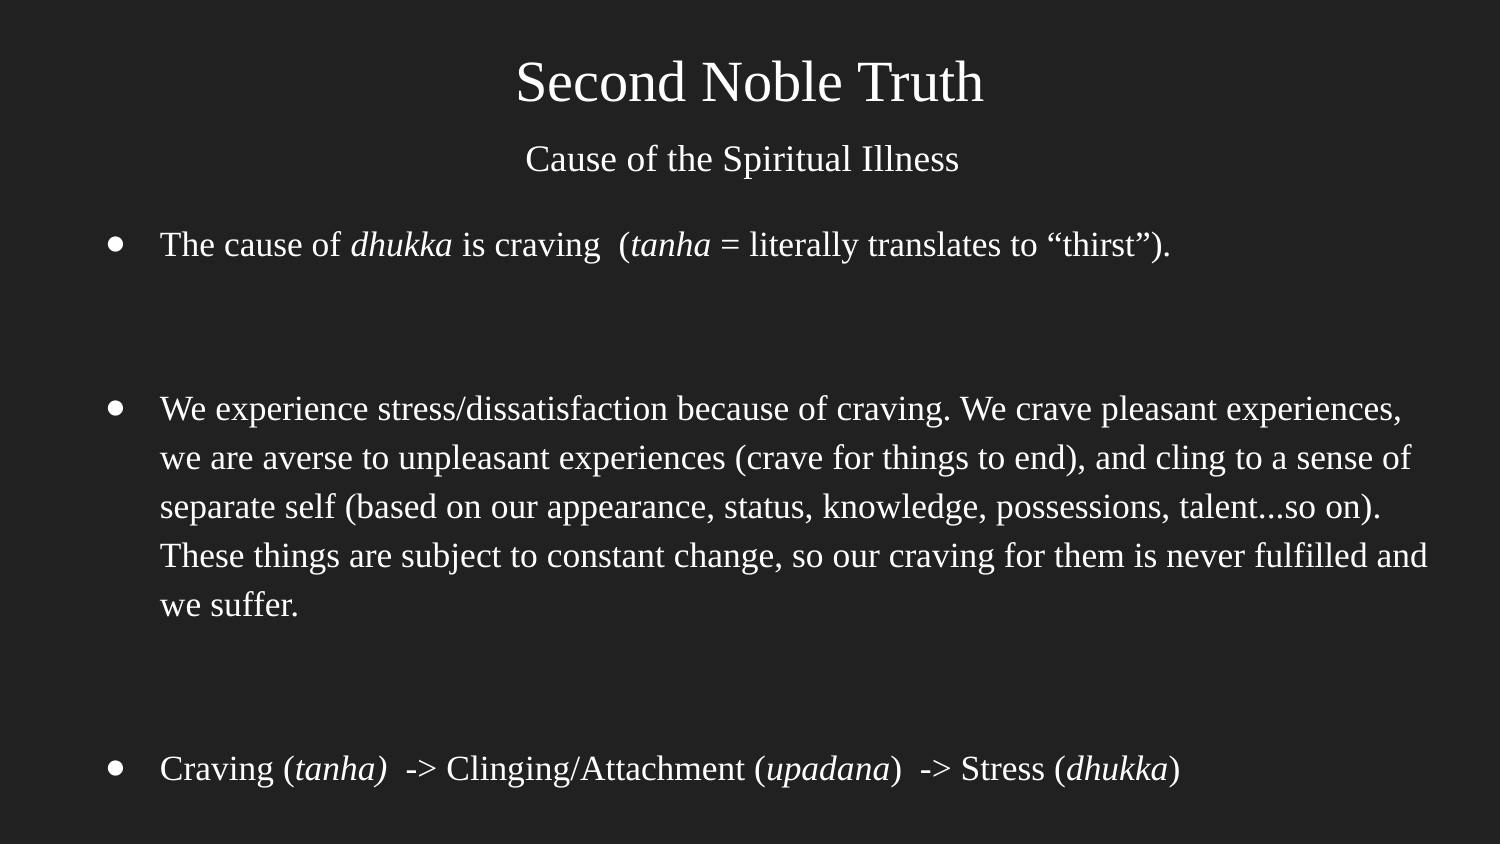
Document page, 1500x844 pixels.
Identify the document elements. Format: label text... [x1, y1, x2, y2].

list The cause of dhukka is craving (tanha = literally translates to “thirst”). We experience stress/dissatisfaction because of craving. We crave pleasant experiences, we are averse to unpleasant experiences (crave for things to end), and cling to a sense of separate self (based on our appearance, status, knowledge, possessions, talent...so on). These things are subject to constant change, so our craving for them is never fulfilled and we suffer. Craving (tanha) -> Clinging/Attachment (upadana) -> Stress (dhukka) [70, 199, 1468, 813]
title Second Noble Truth Cause of the Spiritual Illness [51, 28, 1449, 200]
